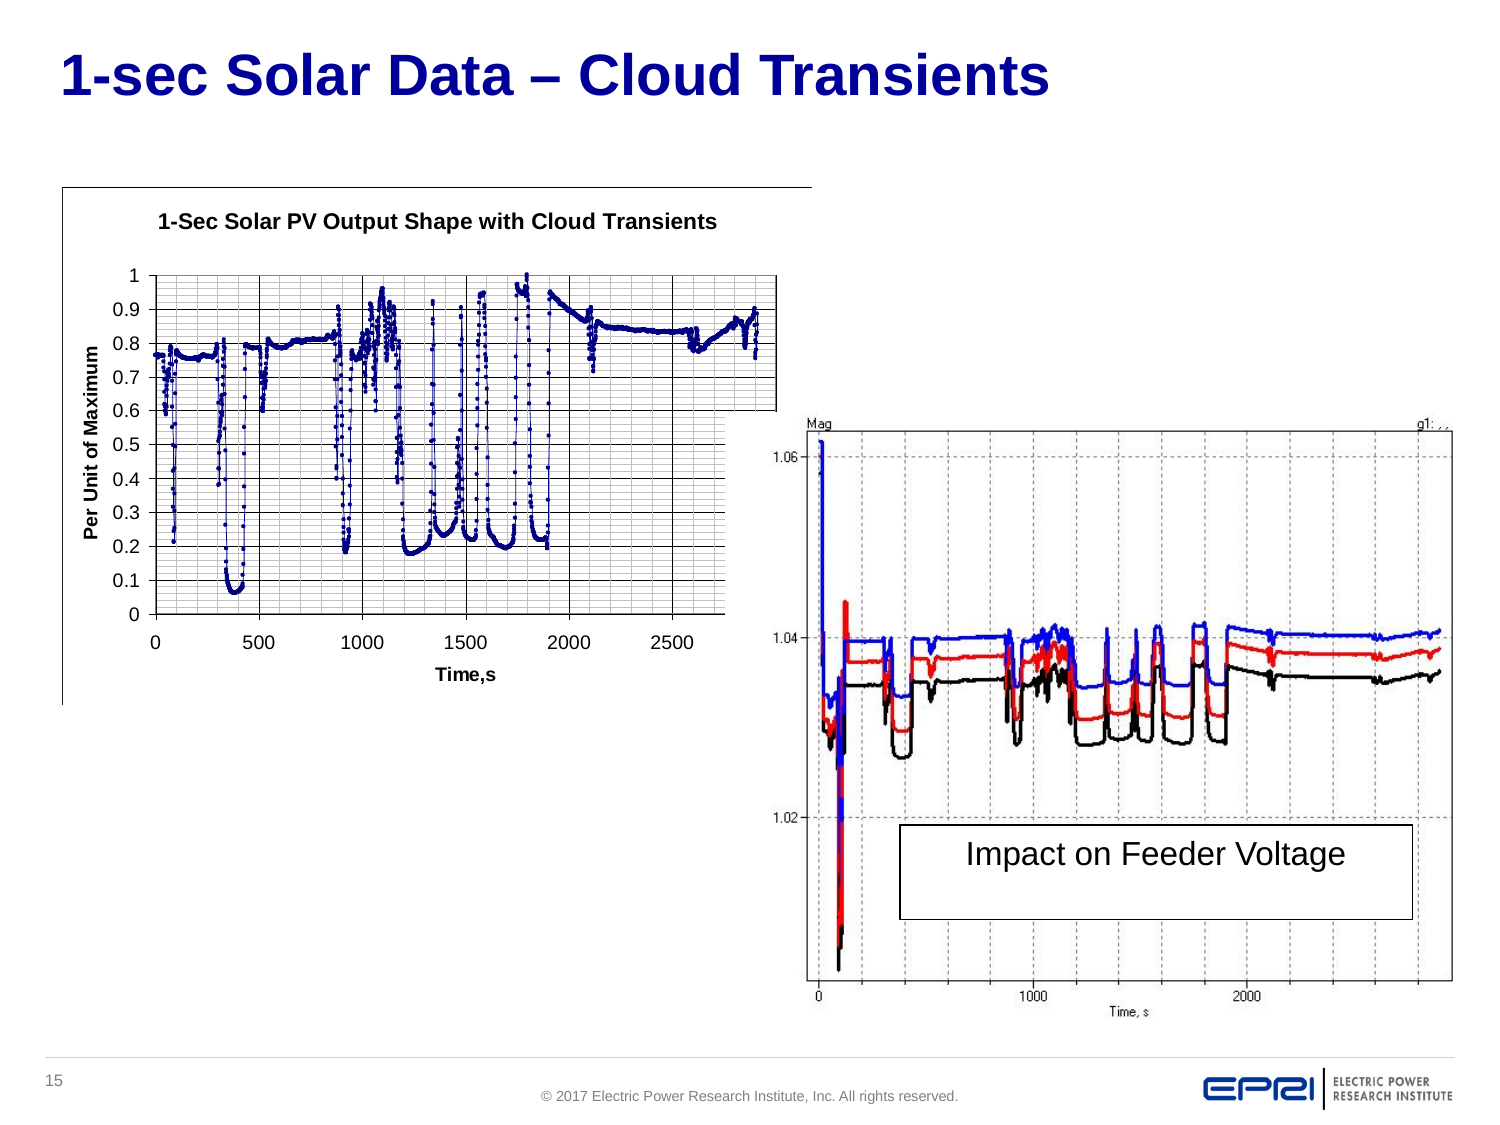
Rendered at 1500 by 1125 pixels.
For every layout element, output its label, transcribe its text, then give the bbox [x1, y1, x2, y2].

picture [1200, 1064, 1455, 1113]
title 1-sec Solar Data – Cloud Transients [44, 29, 1456, 151]
picture [62, 187, 1476, 1027]
